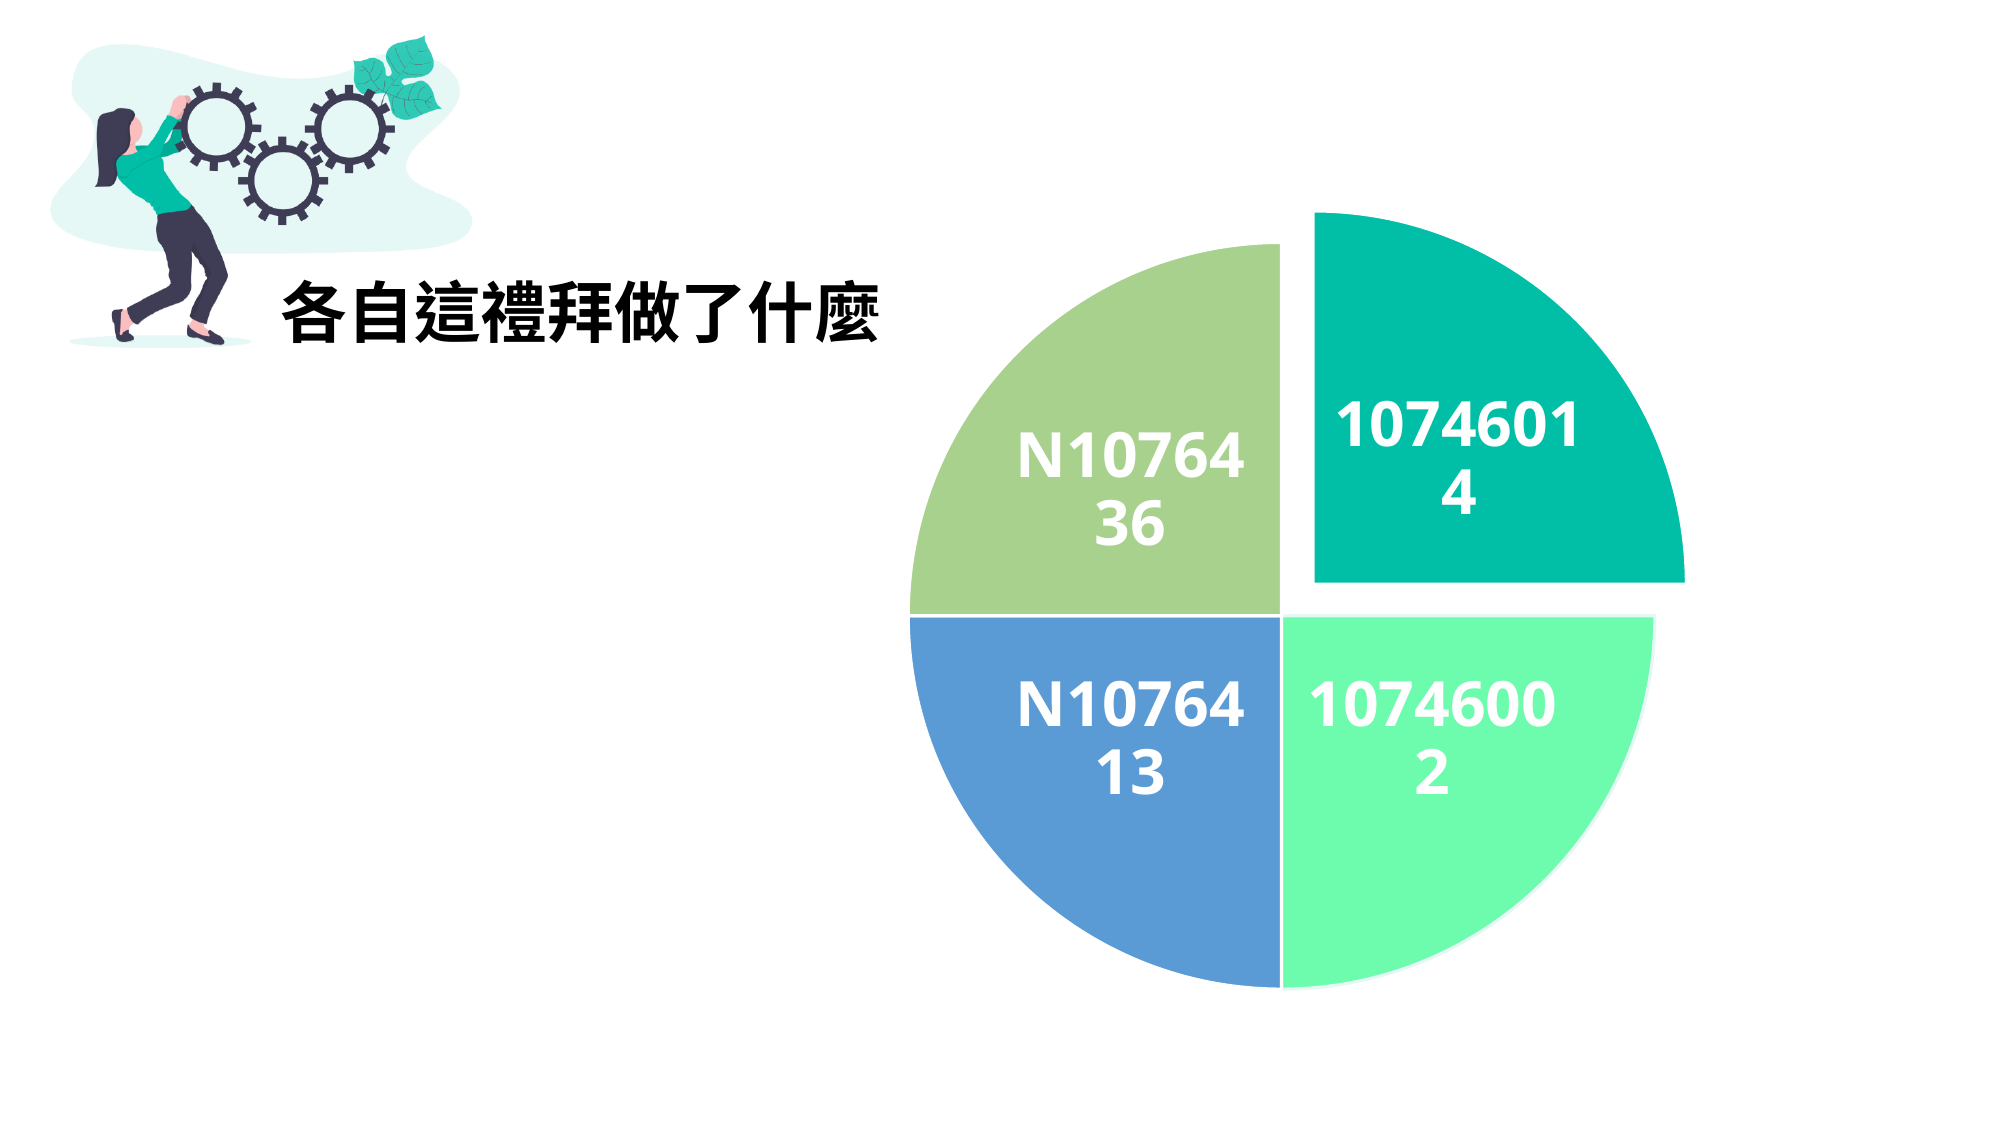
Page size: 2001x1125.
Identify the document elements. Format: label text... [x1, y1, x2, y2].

text_box 各自這禮拜做了什麼 [522, 263, 908, 359]
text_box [908, 210, 1687, 990]
picture [0, 1, 522, 381]
